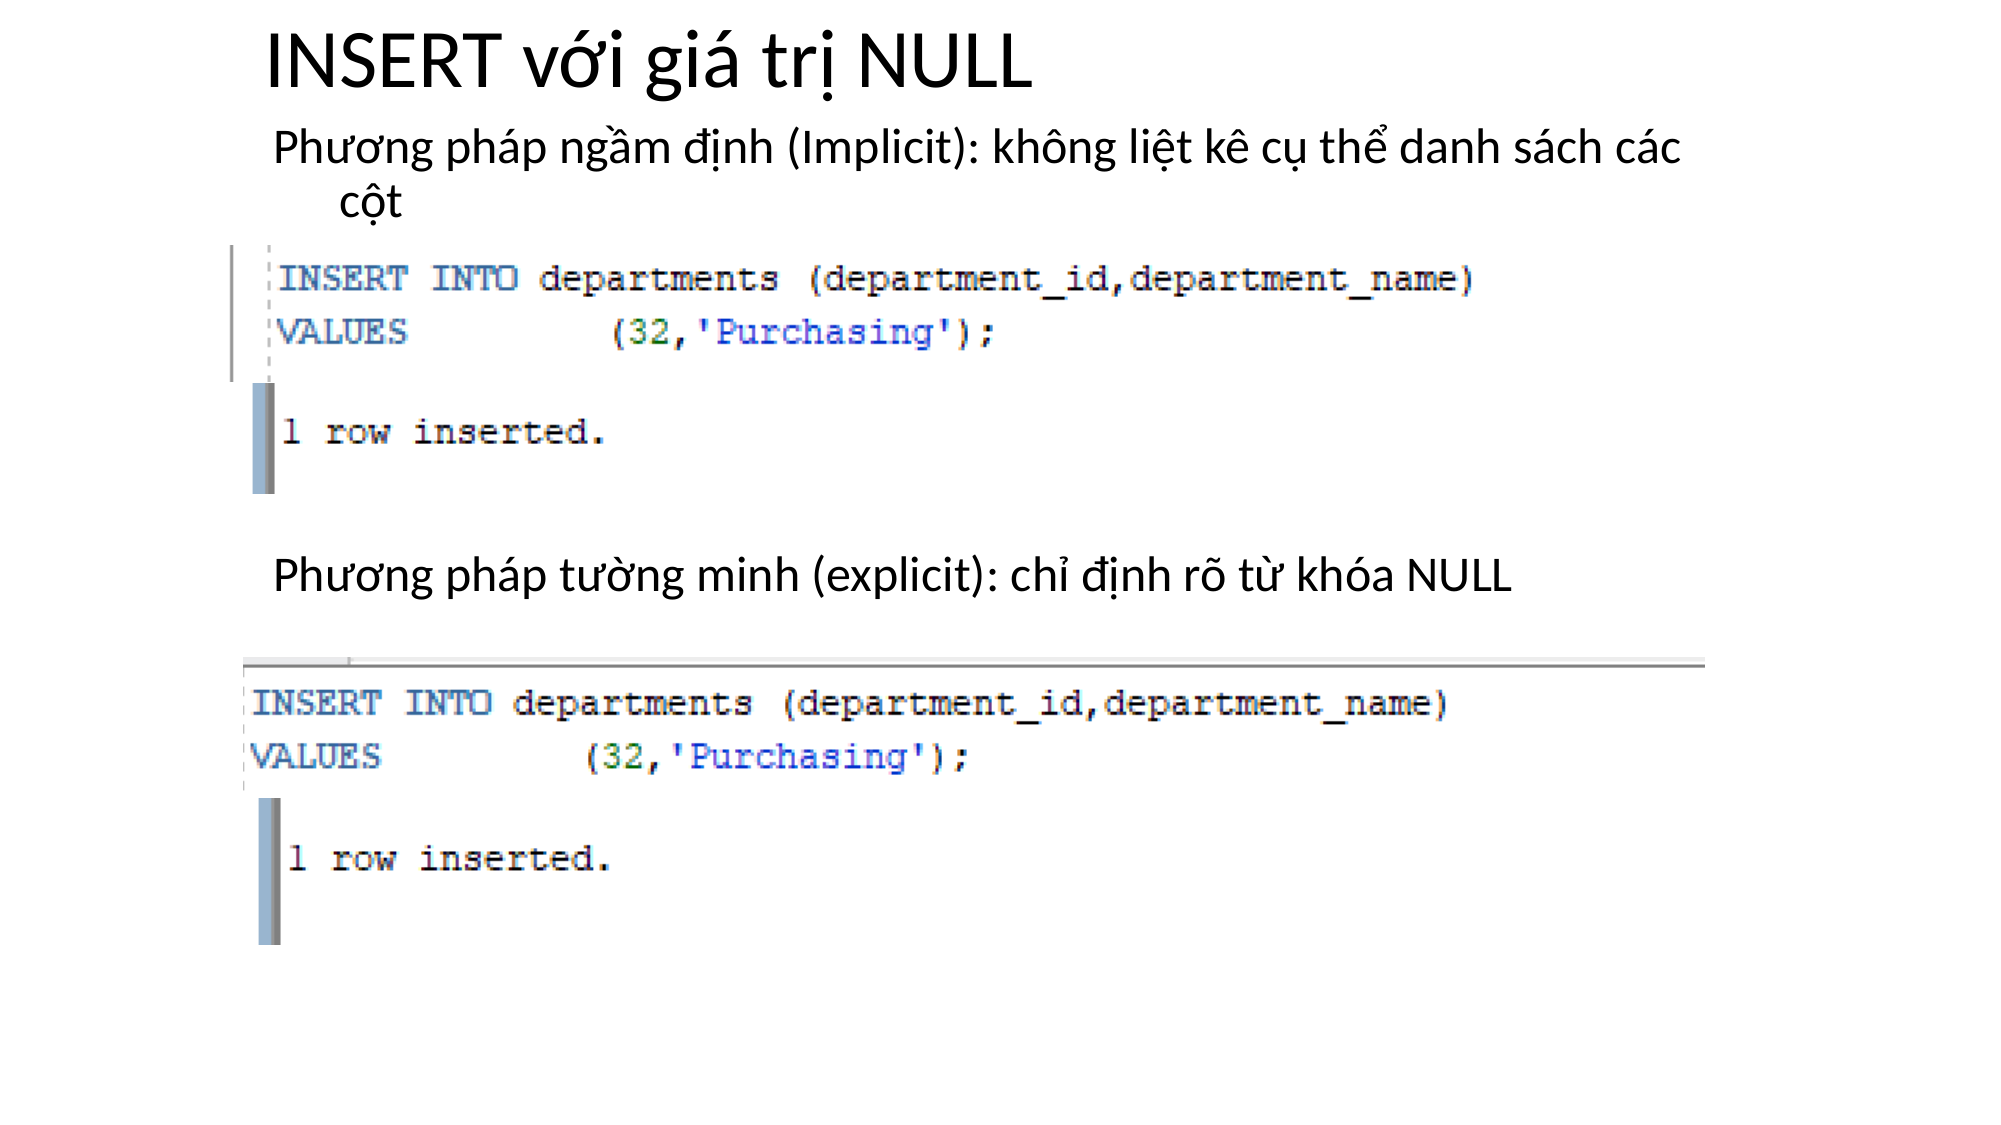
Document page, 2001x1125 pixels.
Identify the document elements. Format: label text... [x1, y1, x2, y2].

picture [223, 657, 1705, 945]
subtitle Phương pháp ngầm định (Implicit): không liệt kê cụ thể danh sách các cột Phương pháp tường minh (explicit): chỉ định rõ từ khóa NULL [249, 112, 1750, 1125]
title INSERT với giá trị NULL [249, 0, 1750, 112]
picture [184, 245, 1616, 495]
